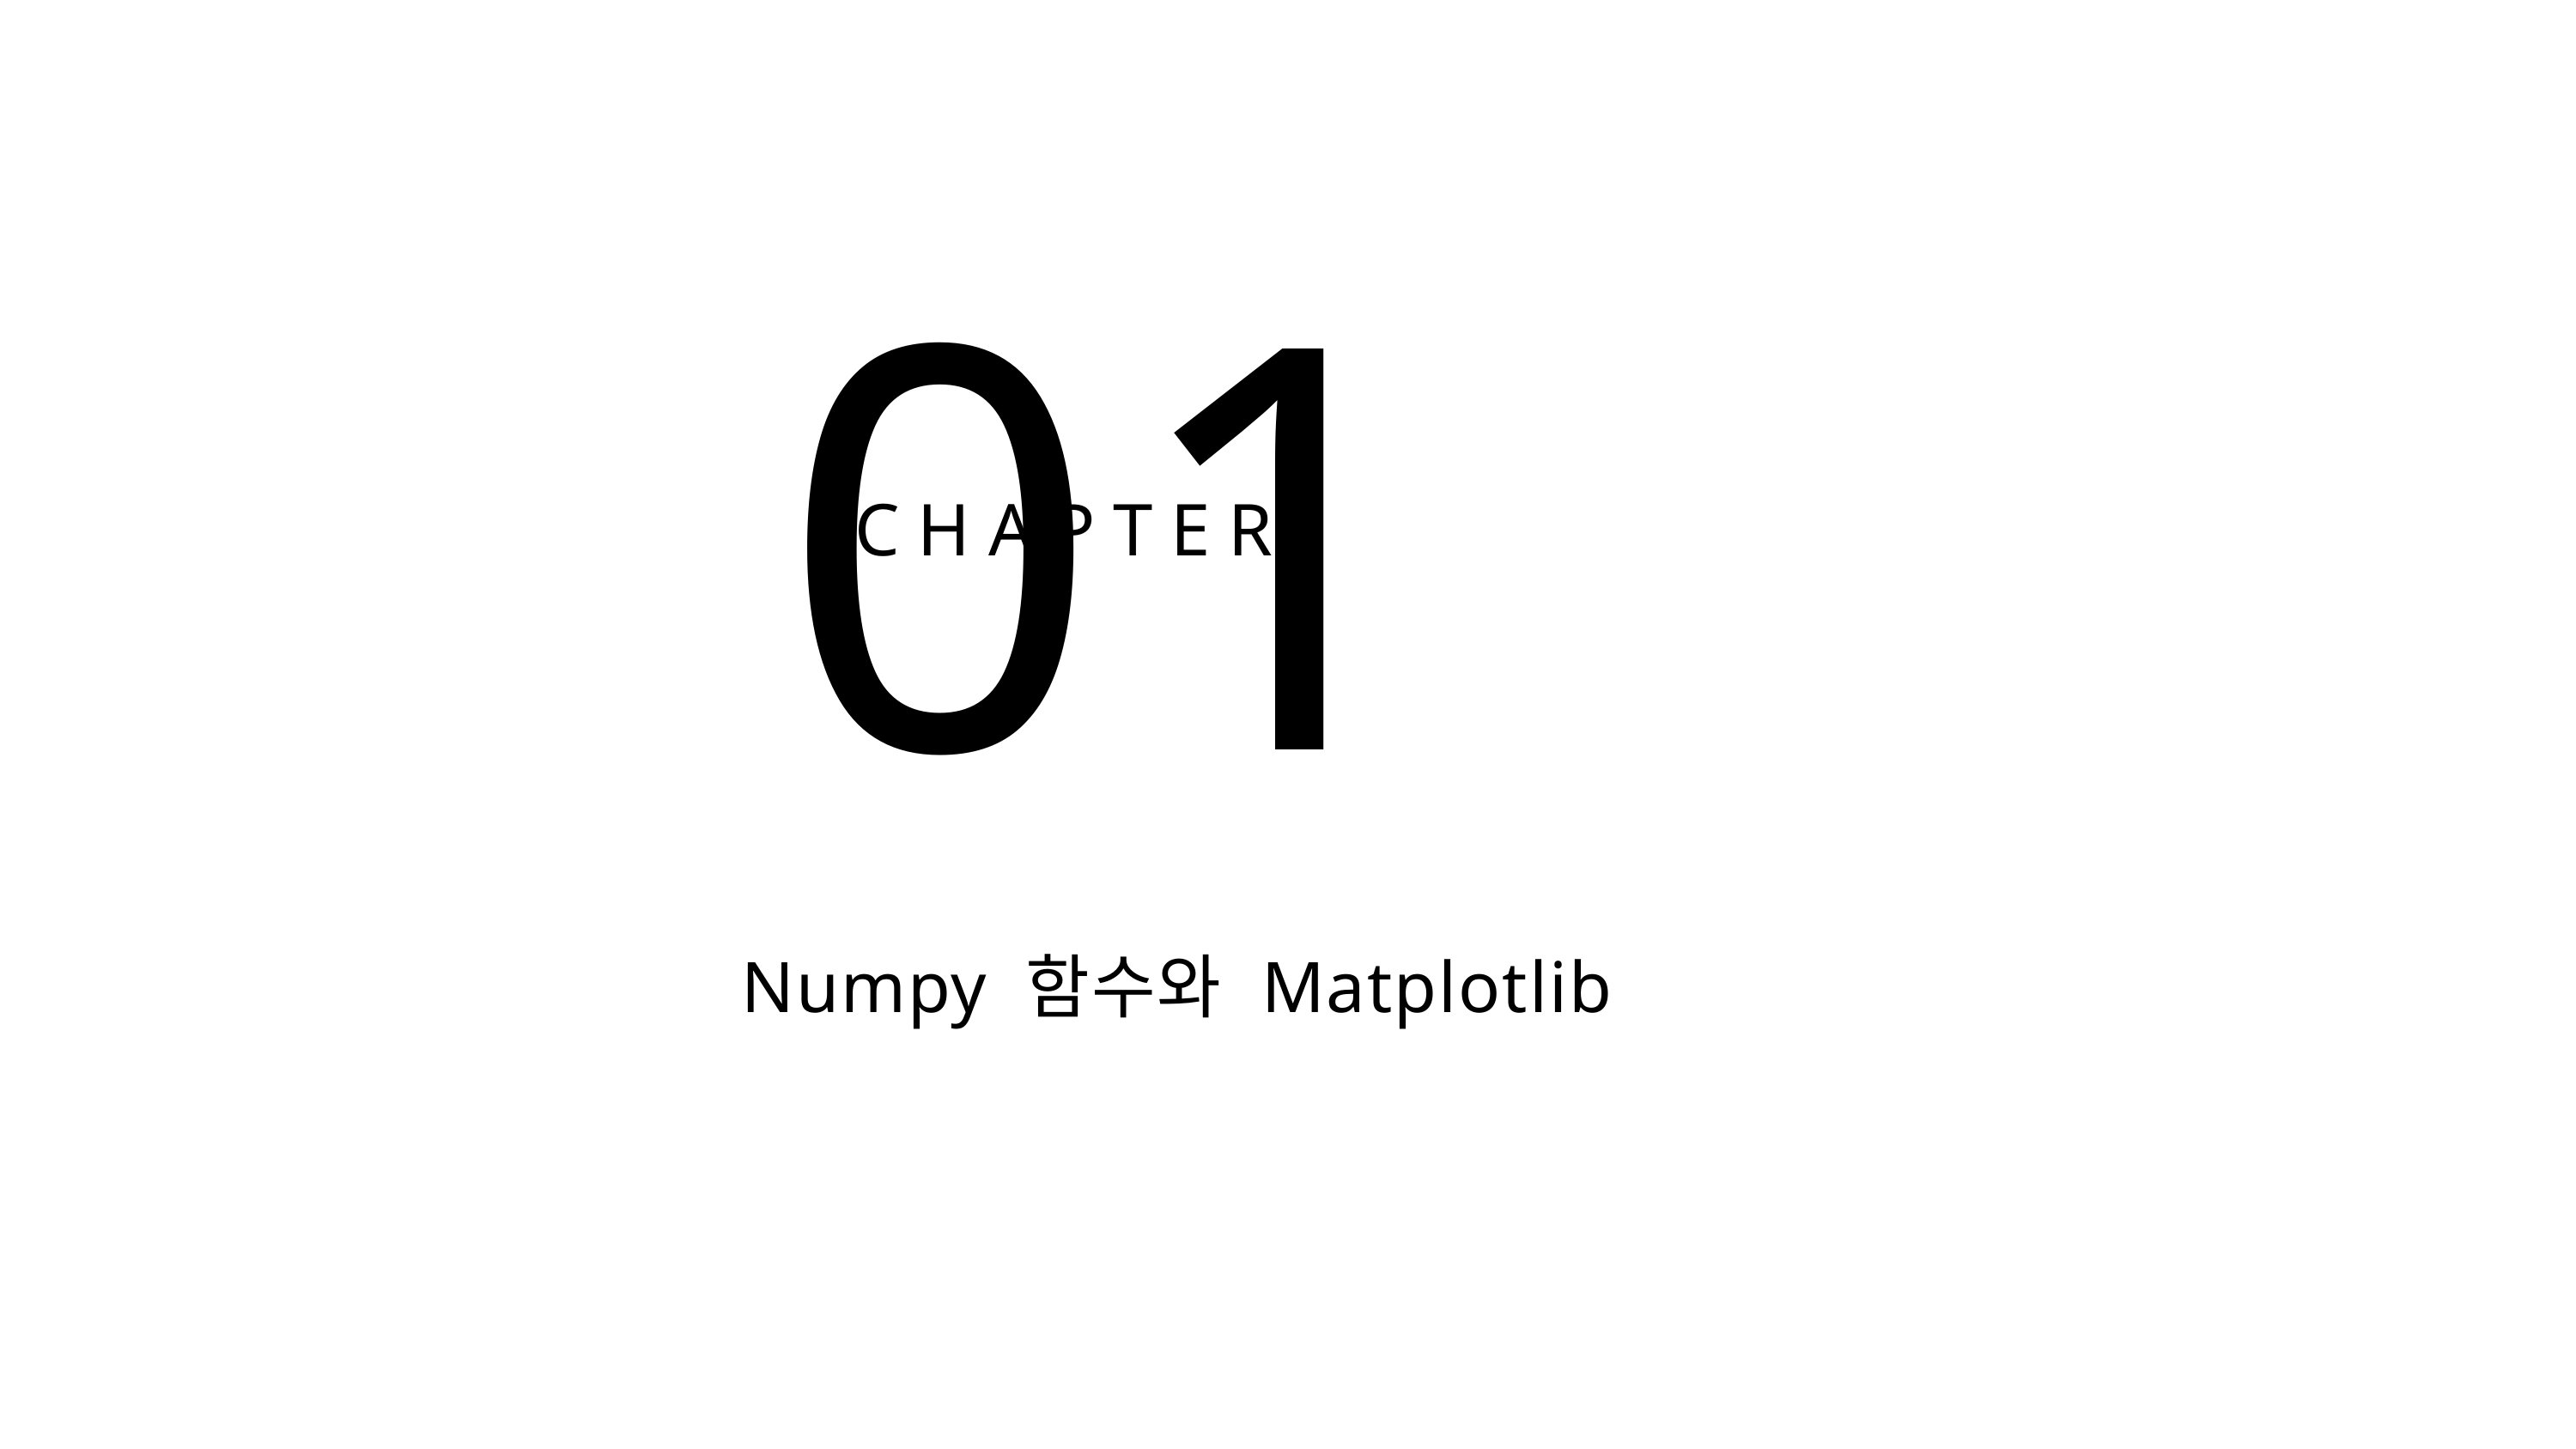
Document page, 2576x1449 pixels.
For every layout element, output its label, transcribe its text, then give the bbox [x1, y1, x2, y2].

text_box Numpy 함수와 Matplotlib [623, 937, 1732, 1061]
text_box 01 [237, 181, 1989, 1193]
text_box CHAPTER [822, 477, 1306, 711]
